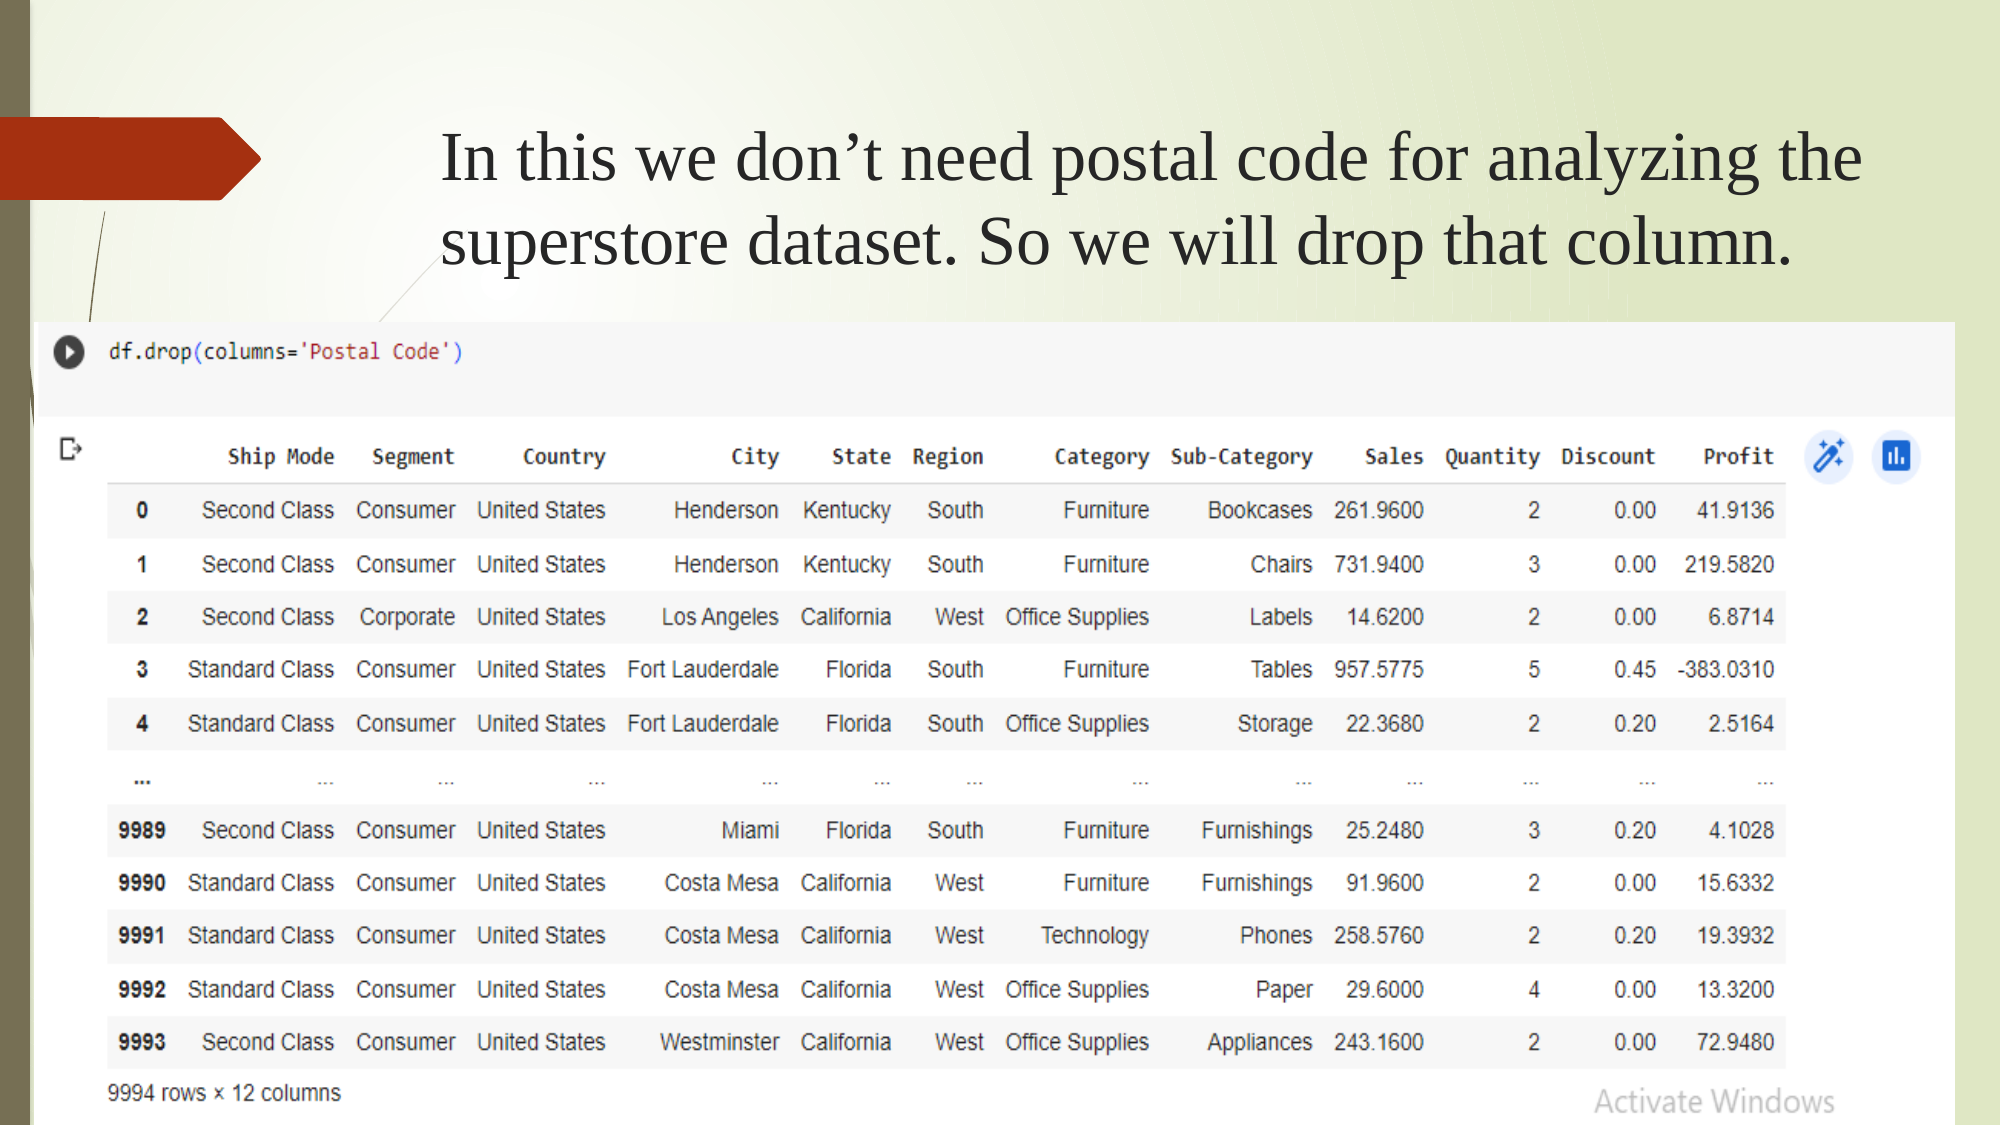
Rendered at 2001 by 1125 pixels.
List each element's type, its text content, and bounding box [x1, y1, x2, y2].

picture [33, 322, 1955, 1125]
title In this we don’t need postal code for analyzing the superstore dataset. So we will drop that column. [425, 102, 1888, 313]
